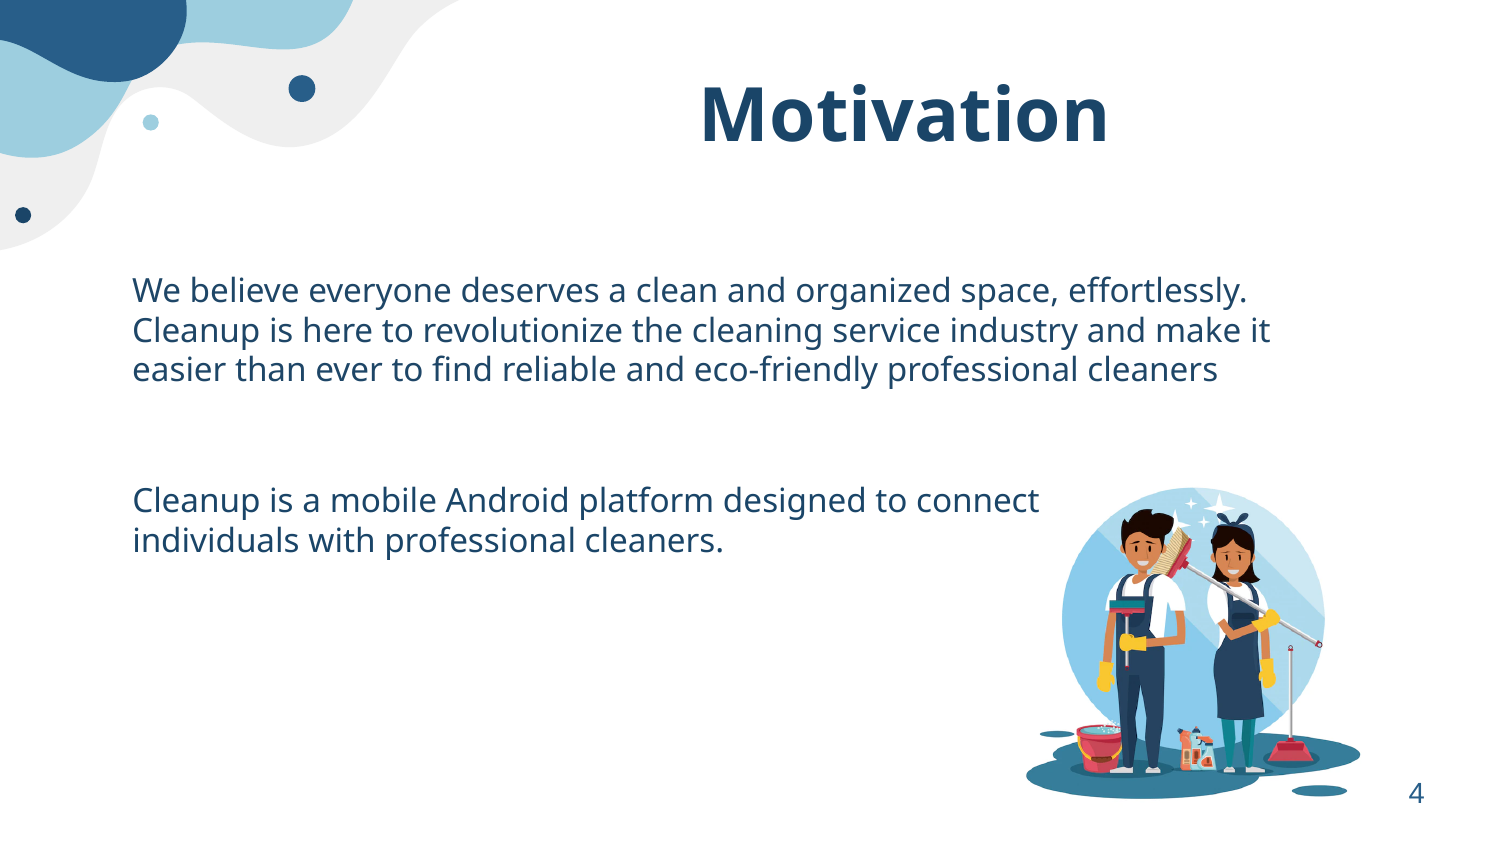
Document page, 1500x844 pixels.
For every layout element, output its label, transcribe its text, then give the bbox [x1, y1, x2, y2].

text_box We believe everyone deserves a clean and organized space, effortlessly. Cleanup is here to revolutionize the cleaning service industry and make it easier than ever to find reliable and eco-friendly professional cleaners [117, 221, 1332, 479]
text_box 4 [1398, 767, 1500, 818]
text_box Cleanup is a mobile Android platform designed to connect individuals with professional cleaners. [117, 479, 987, 560]
picture [992, 442, 1394, 844]
title Motivation [321, 51, 1489, 210]
